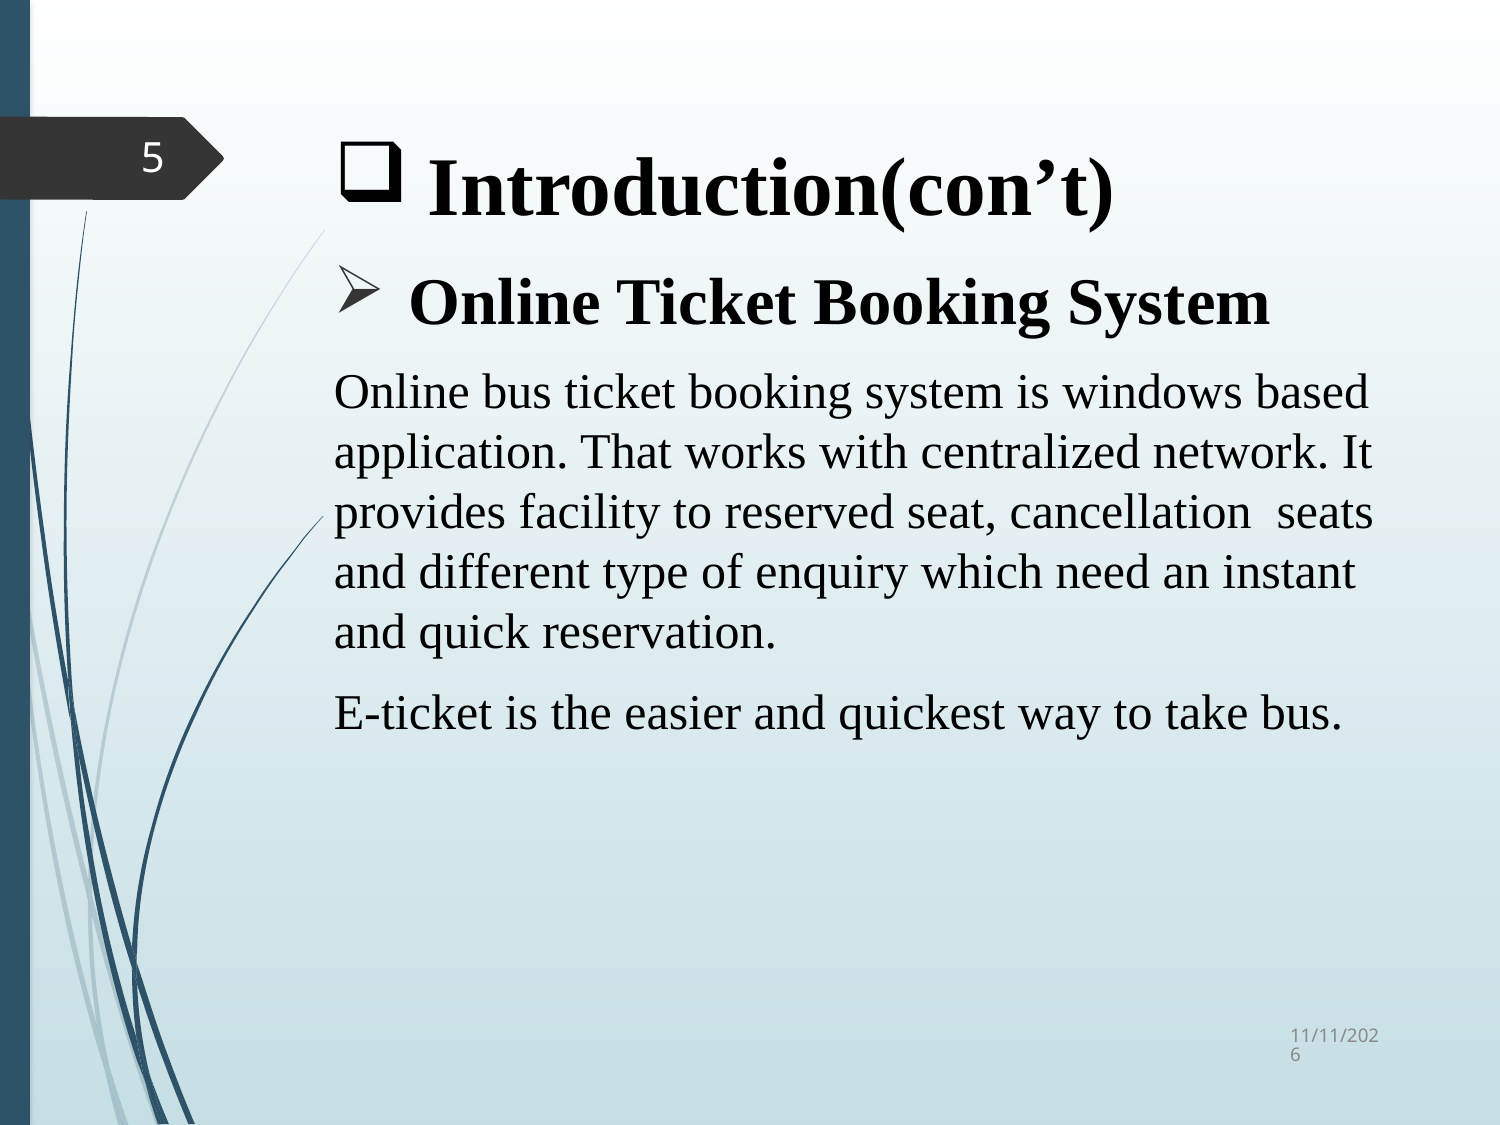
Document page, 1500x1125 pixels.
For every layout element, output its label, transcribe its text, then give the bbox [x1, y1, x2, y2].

slide_number 5 [83, 129, 180, 190]
title Introduction(con’t) [319, 124, 1400, 248]
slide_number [1275, 1006, 1401, 1068]
list Online Ticket Booking System Online bus ticket booking system is windows based application. That works with centralized network. It provides facility to reserved seat, cancellation seats and different type of enquiry which need an instant and quick reservation. E-ticket is the easier and quickest way to take bus. [318, 249, 1400, 888]
